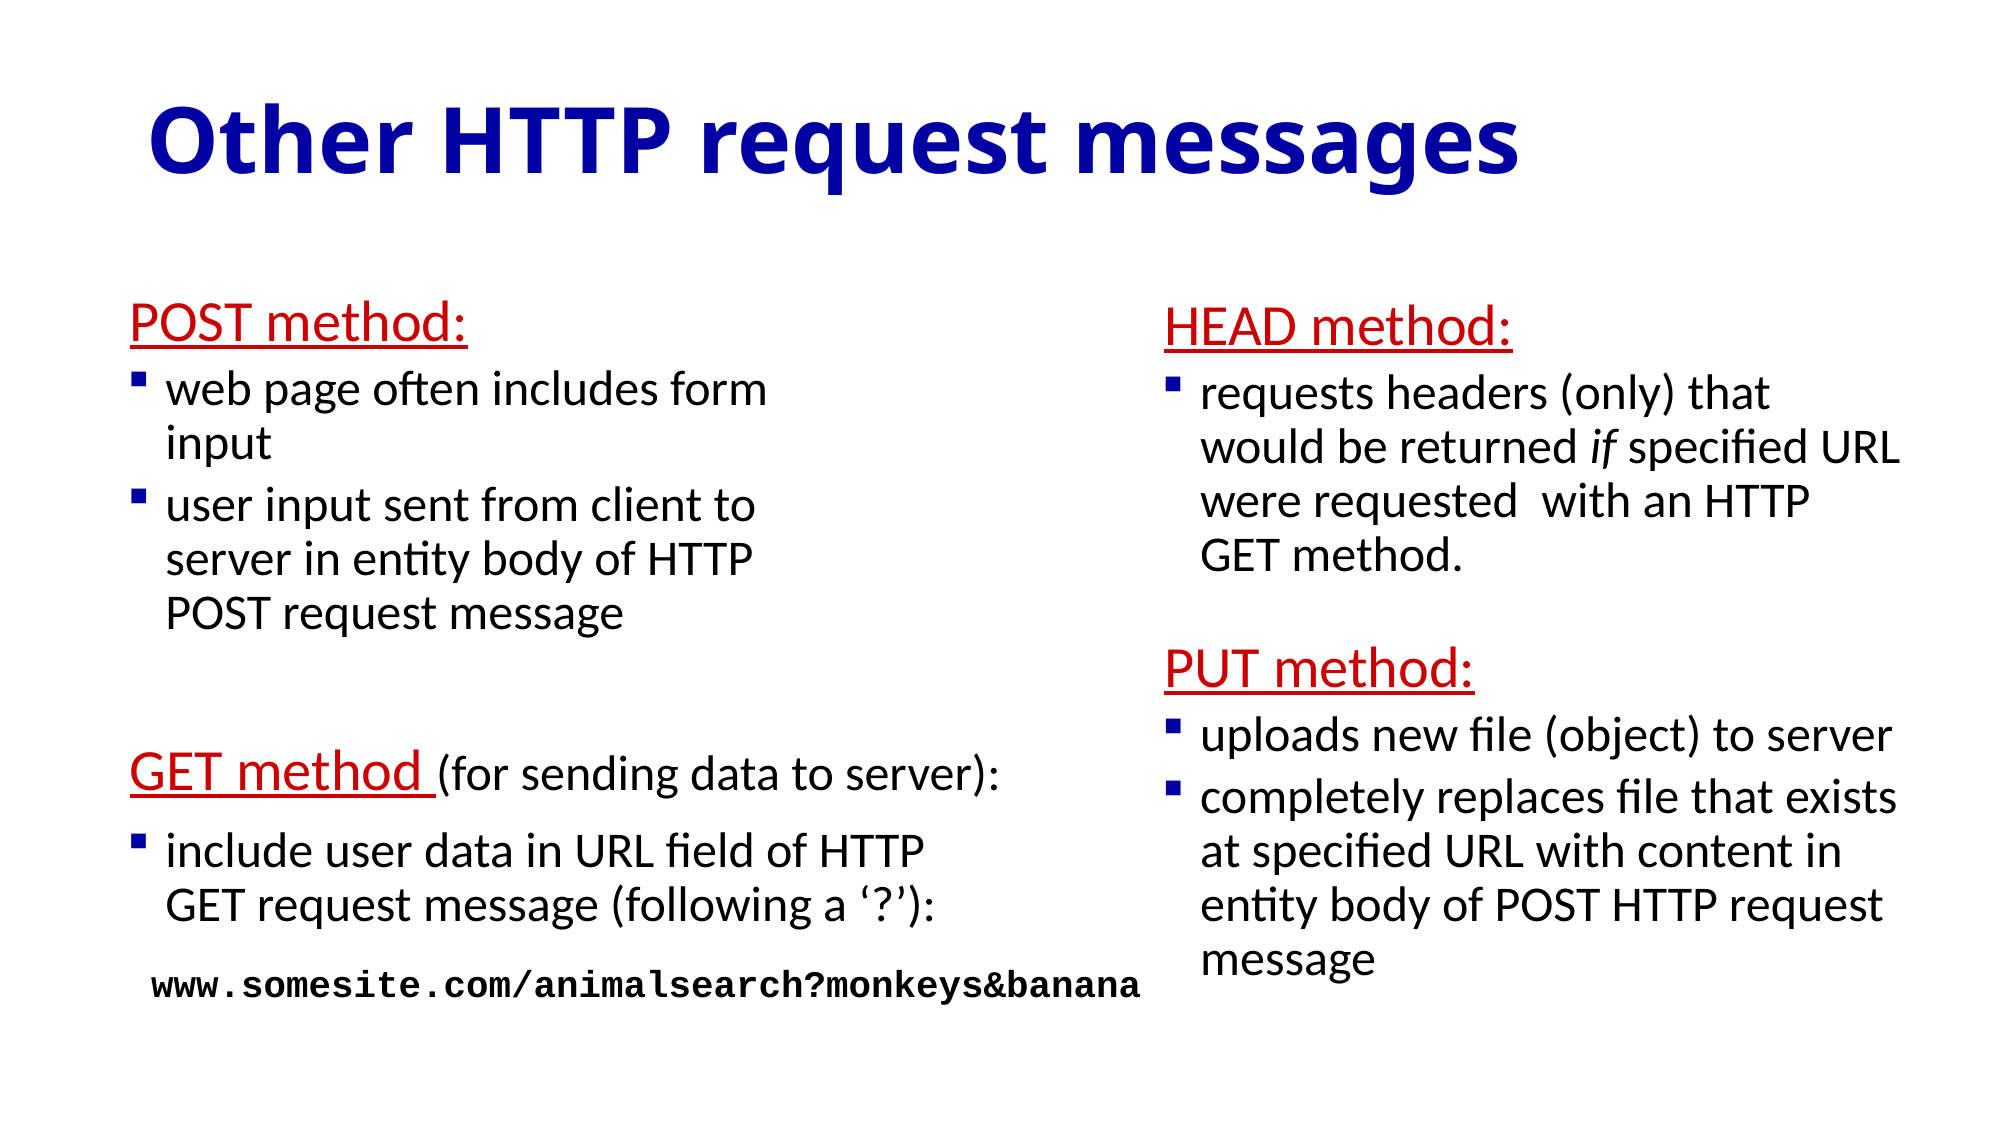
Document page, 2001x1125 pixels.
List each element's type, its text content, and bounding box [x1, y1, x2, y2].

text_box GET method (for sending data to server): include user data in URL field of HTTP GET request message (following a ‘?’): [112, 732, 1022, 1012]
text_box HEAD method: requests headers (only) that would be returned if specified URL were requested with an HTTP GET method. [1146, 287, 1916, 567]
title Other HTTP request messages [131, 70, 1856, 218]
text_box PUT method: uploads new file (object) to server completely replaces file that exists at specified URL with content in entity body of POST HTTP request message [1147, 629, 1916, 909]
text_box POST method: web page often includes form input user input sent from client to server in entity body of HTTP POST request message [112, 283, 881, 563]
text_box www.somesite.com/animalsearch?monkeys&banana [136, 952, 1156, 1013]
